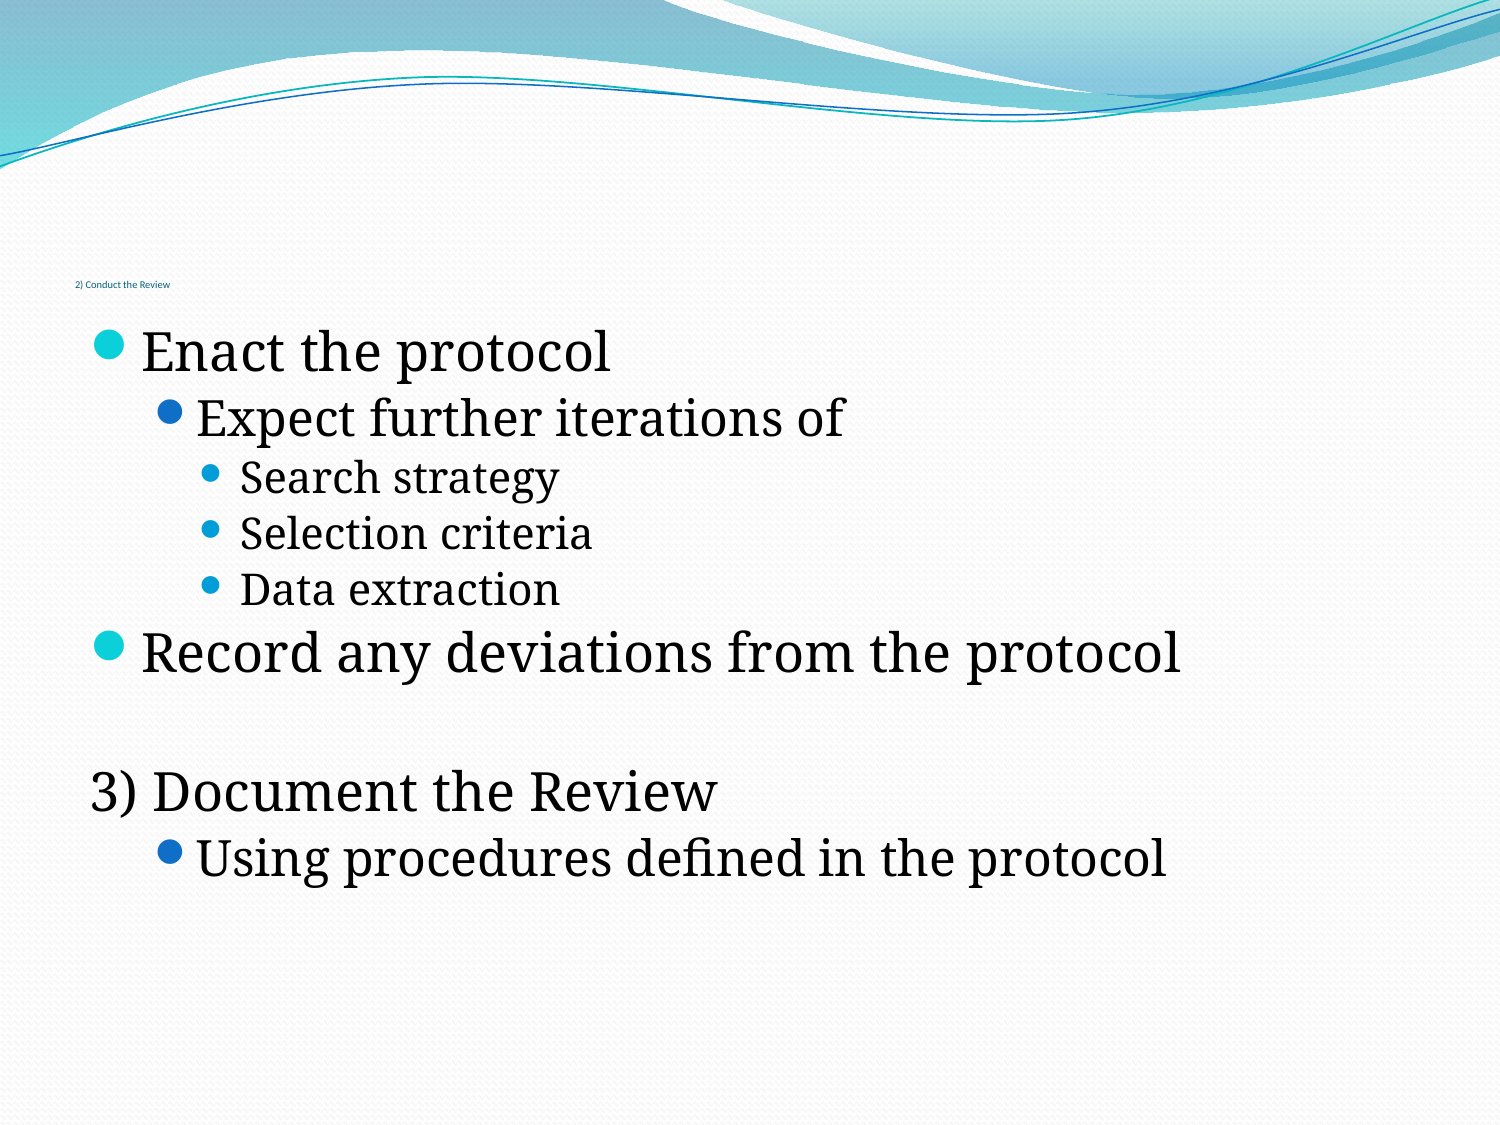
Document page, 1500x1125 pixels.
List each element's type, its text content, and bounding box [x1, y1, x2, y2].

title 2) Conduct the Review [75, 115, 1425, 303]
list Enact the protocol Expect further iterations of Search strategy Selection criteria Data extraction Record any deviations from the protocol 3) Document the Review Using procedures defined in the protocol [75, 317, 1425, 1038]
